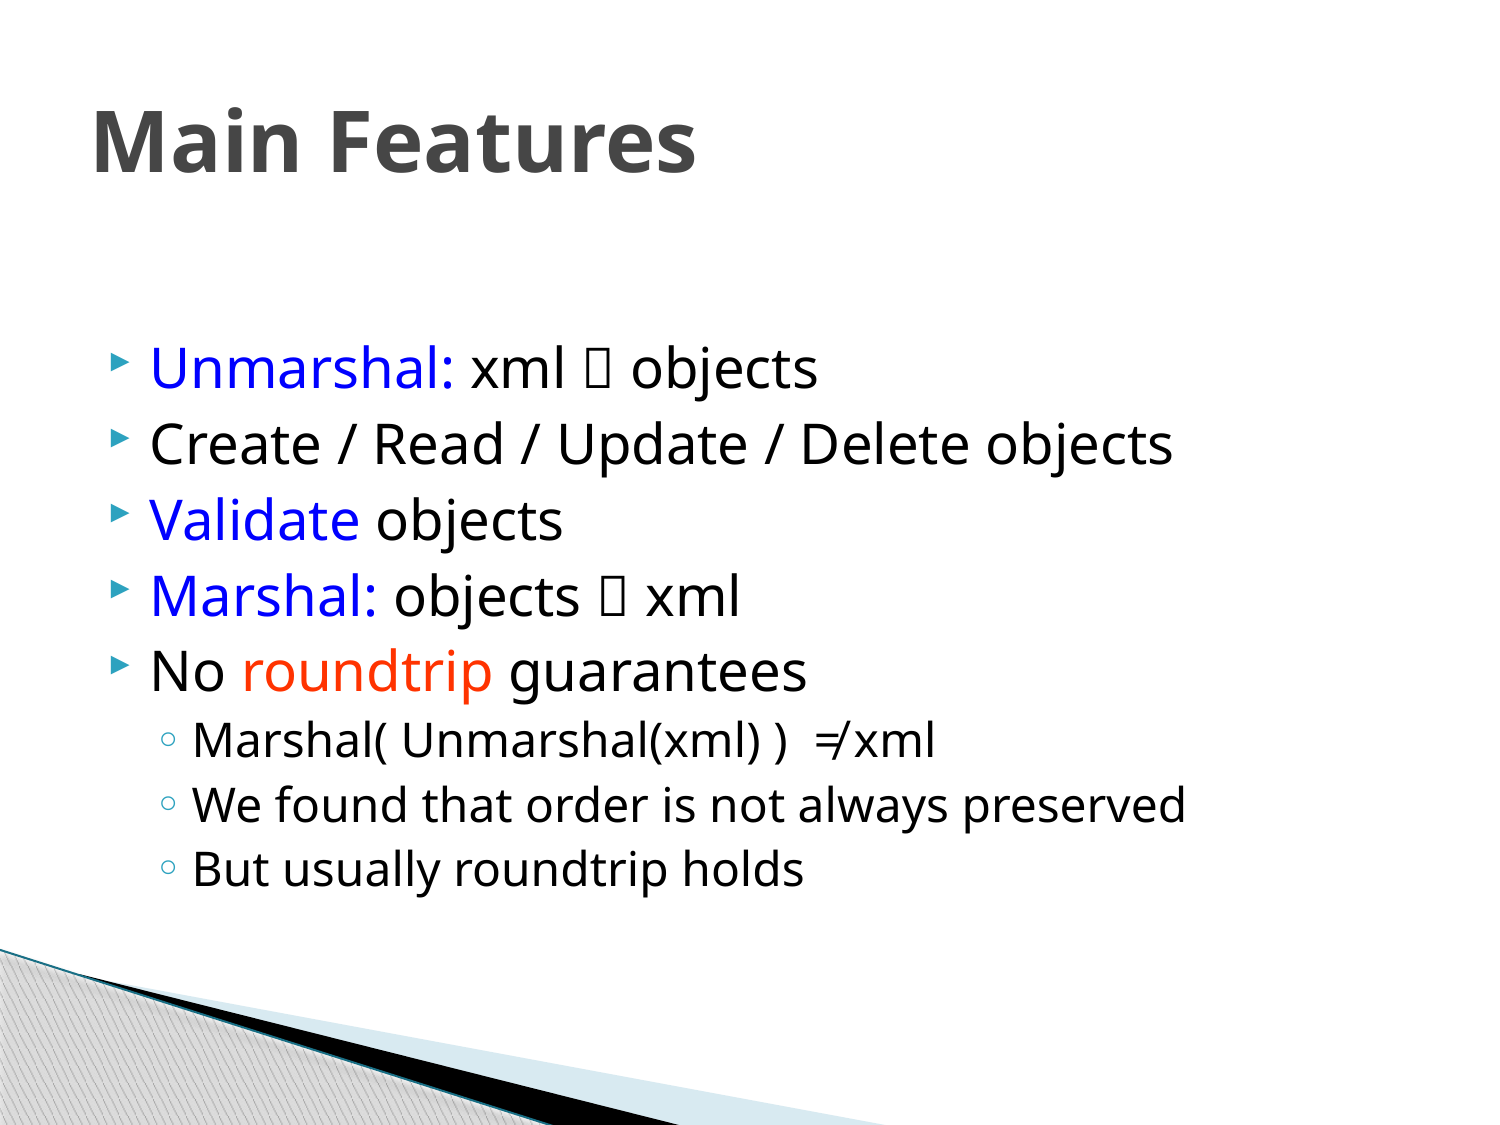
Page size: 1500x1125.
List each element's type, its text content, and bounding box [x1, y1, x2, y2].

list Unmarshal: xml  objects Create / Read / Update / Delete objects Validate objects Marshal: objects  xml No roundtrip guarantees Marshal( Unmarshal(xml) ) ≠ xml We found that order is not always preserved But usually roundtrip holds [75, 324, 1425, 1083]
title Main Features [75, 45, 1425, 233]
